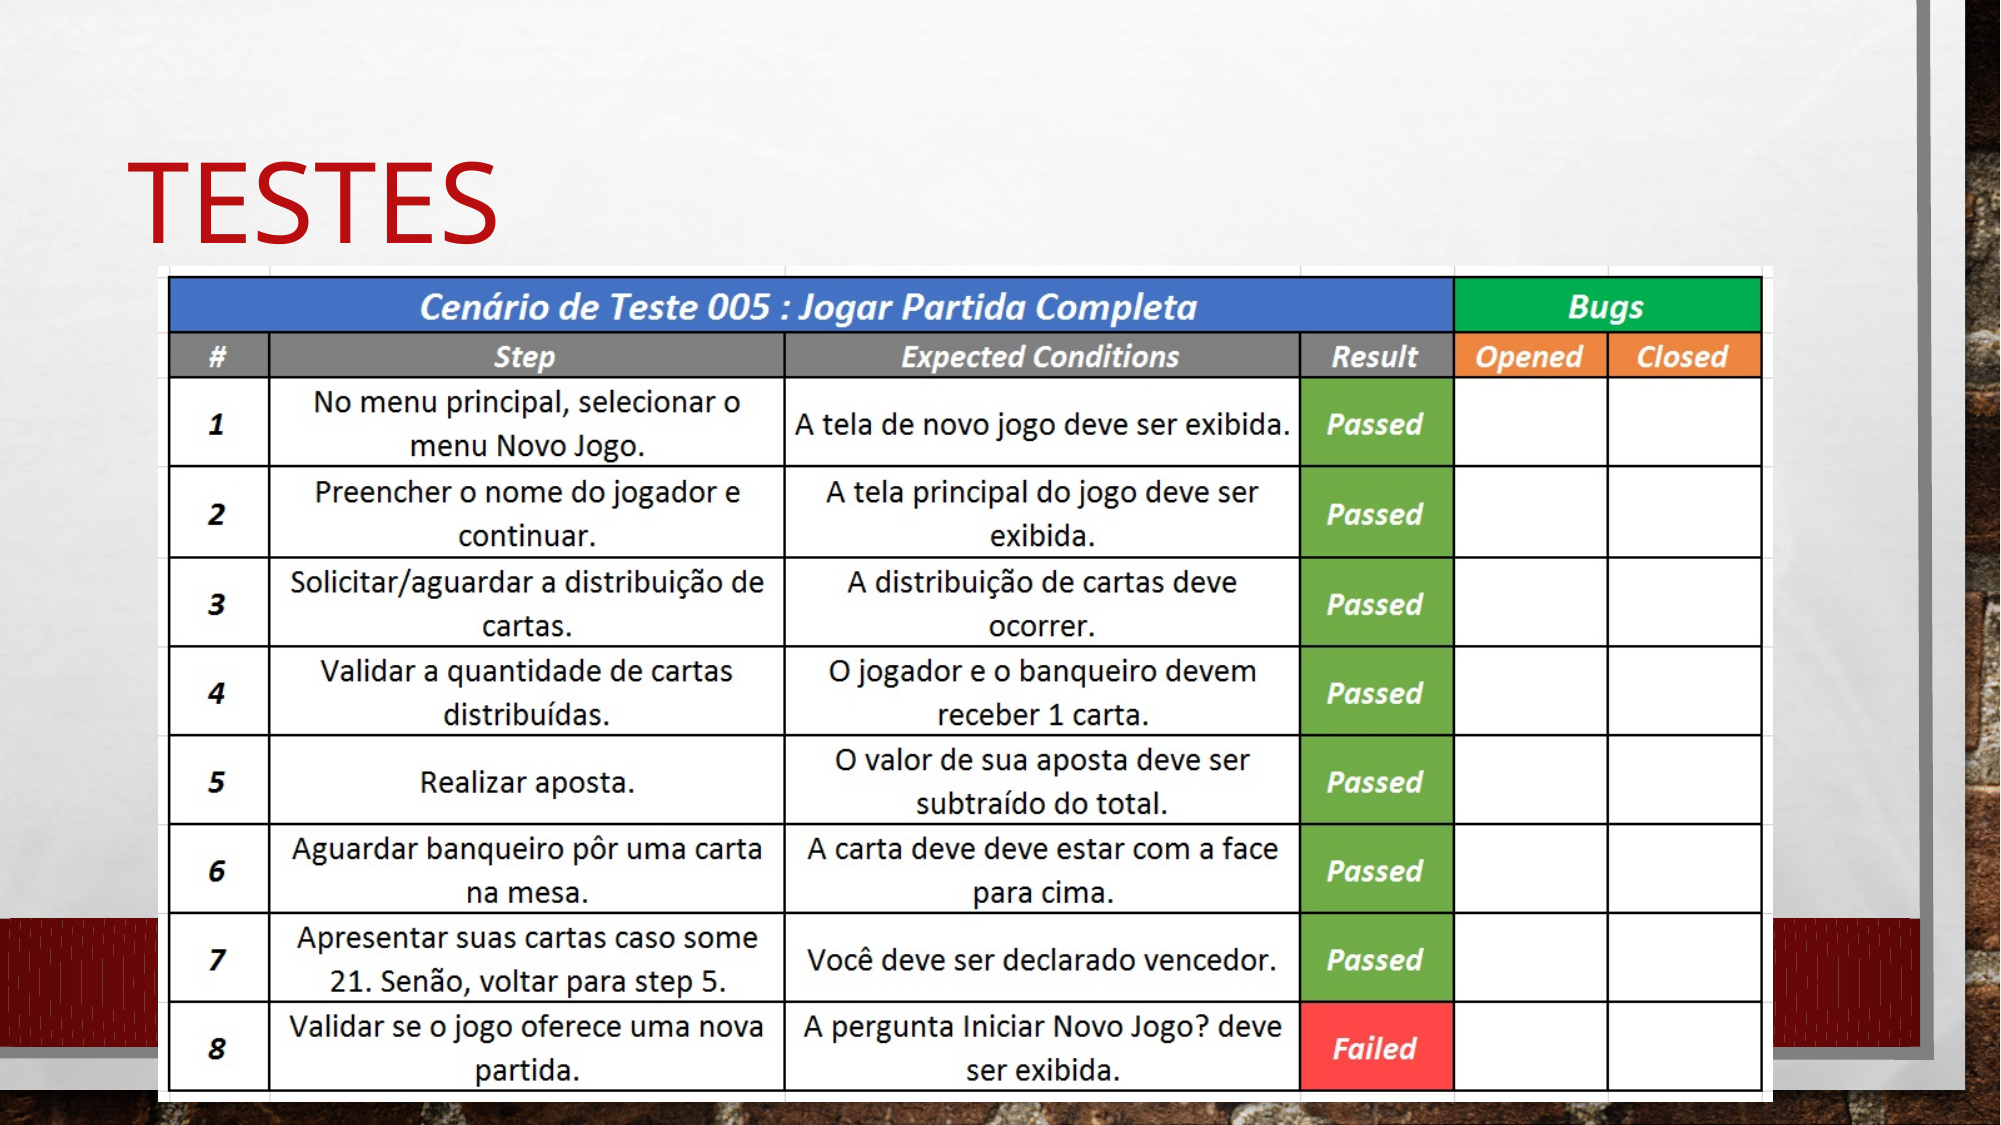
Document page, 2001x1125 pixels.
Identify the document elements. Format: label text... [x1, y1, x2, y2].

title testes [112, 112, 1818, 302]
picture [0, 0, 2000, 1125]
